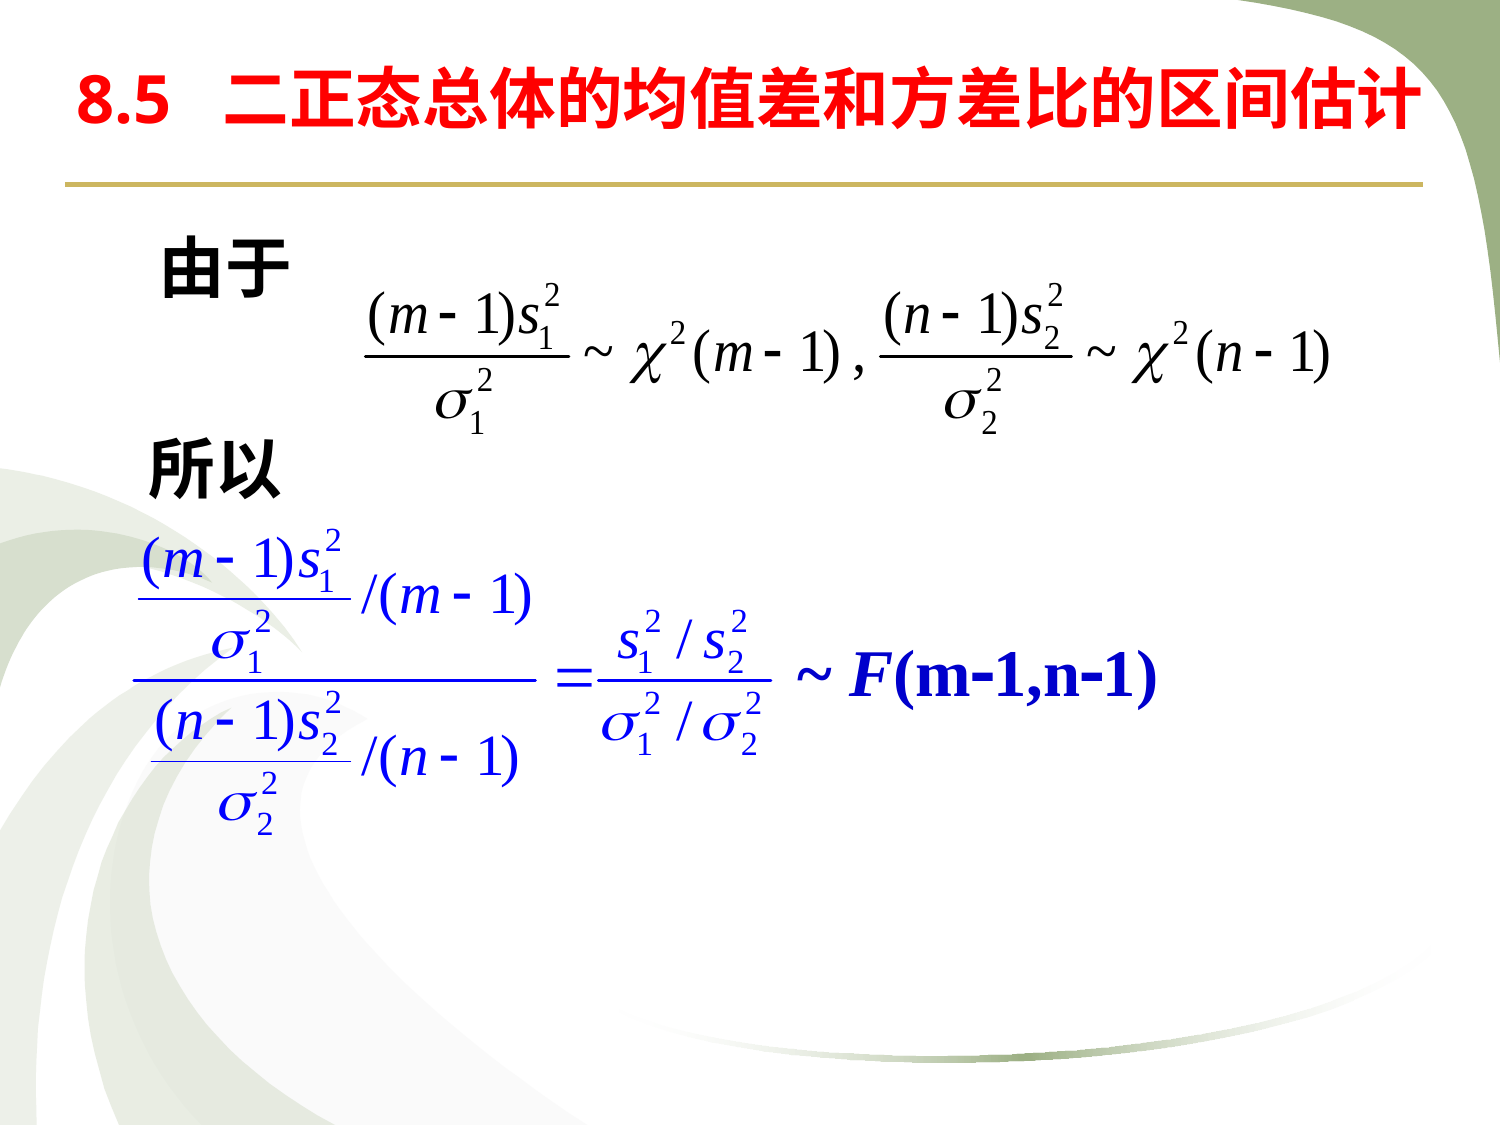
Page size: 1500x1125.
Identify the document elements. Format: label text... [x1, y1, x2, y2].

text_box 由于 [144, 218, 308, 314]
text_box 所以 [134, 419, 298, 513]
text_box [355, 265, 1343, 448]
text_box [123, 514, 786, 847]
text_box 8.5 二正态总体的均值差和方差比的区间估计 [61, 49, 1439, 144]
text_box ~ F(m1,n1) [791, 622, 1202, 717]
